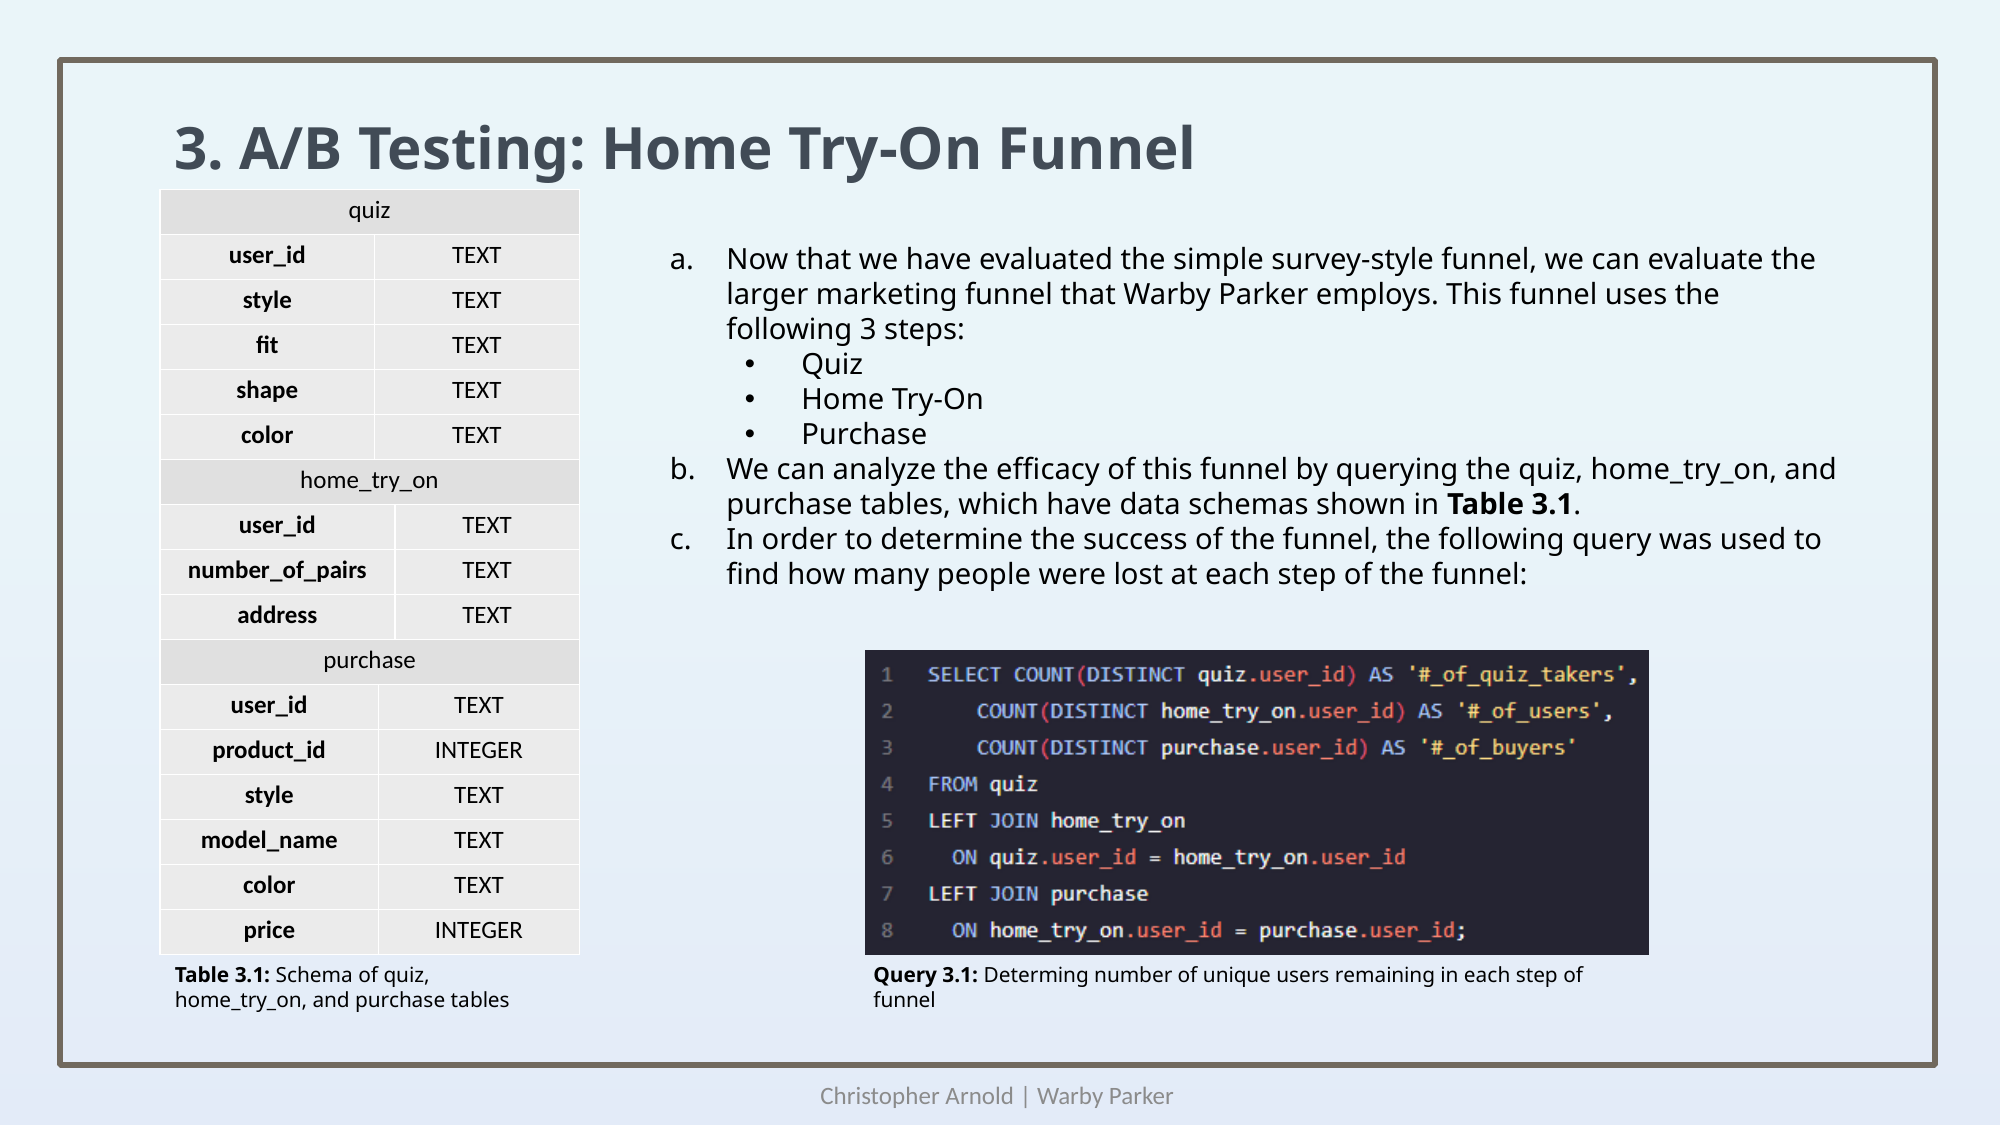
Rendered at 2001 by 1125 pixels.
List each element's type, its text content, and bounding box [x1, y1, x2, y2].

table_cell style [161, 775, 378, 819]
table_cell INTEGER [379, 730, 579, 774]
table_cell fit [161, 325, 374, 369]
footer Christopher Arnold | Warby Parker [660, 1066, 1335, 1125]
table_cell shape [161, 370, 374, 414]
text_box [59, 59, 1936, 1066]
text_box Table 3.1: Schema of quiz, home_try_on, and purchase tables [159, 954, 580, 1020]
table_cell TEXT [396, 550, 579, 594]
table_cell address [161, 595, 394, 639]
table_cell TEXT [375, 370, 579, 414]
table_cell number_of_pairs [161, 550, 394, 594]
table_cell user_id [161, 235, 374, 279]
table_cell user_id [161, 505, 394, 549]
table_cell TEXT [375, 415, 579, 459]
table_cell user_id [161, 685, 378, 729]
table_cell TEXT [396, 595, 579, 639]
table_cell color [161, 415, 374, 459]
table_cell TEXT [379, 865, 579, 909]
table_cell TEXT [375, 235, 579, 279]
table_header purchase [161, 640, 579, 684]
table_cell color [161, 865, 378, 909]
table_cell TEXT [379, 820, 579, 864]
table_header quiz [161, 190, 579, 234]
table_cell price [161, 910, 378, 954]
text_box Now that we have evaluated the simple survey-style funnel, we can evaluate the larger marketing funnel that Warby Parker employs. This funnel uses the following 3 steps: Quiz Home Try-On Purchase We can analyze the efficacy of this funnel by querying the quiz, home_try_on, and purchase tables, which have data schemas shown in Table 3.1. In order to determine the success of the funnel, the following query was used to find how many people were lost at each step of the funnel: [655, 233, 1859, 598]
table_cell product_id [161, 730, 378, 774]
table_cell TEXT [375, 325, 579, 369]
text_box Query 3.1: Determing number of unique users remaining in each step of funnel [858, 953, 1649, 1019]
table_cell style [161, 280, 374, 324]
table_cell TEXT [375, 280, 579, 324]
picture [865, 650, 1650, 955]
table_cell TEXT [379, 775, 579, 819]
table_cell TEXT [396, 505, 579, 549]
table_header home_try_on [161, 460, 579, 504]
text_box 3. A/B Testing: Home Try-On Funnel [159, 103, 1279, 189]
table_cell TEXT [379, 685, 579, 729]
table_cell model_name [161, 820, 378, 864]
table_cell INTEGER [379, 910, 579, 954]
